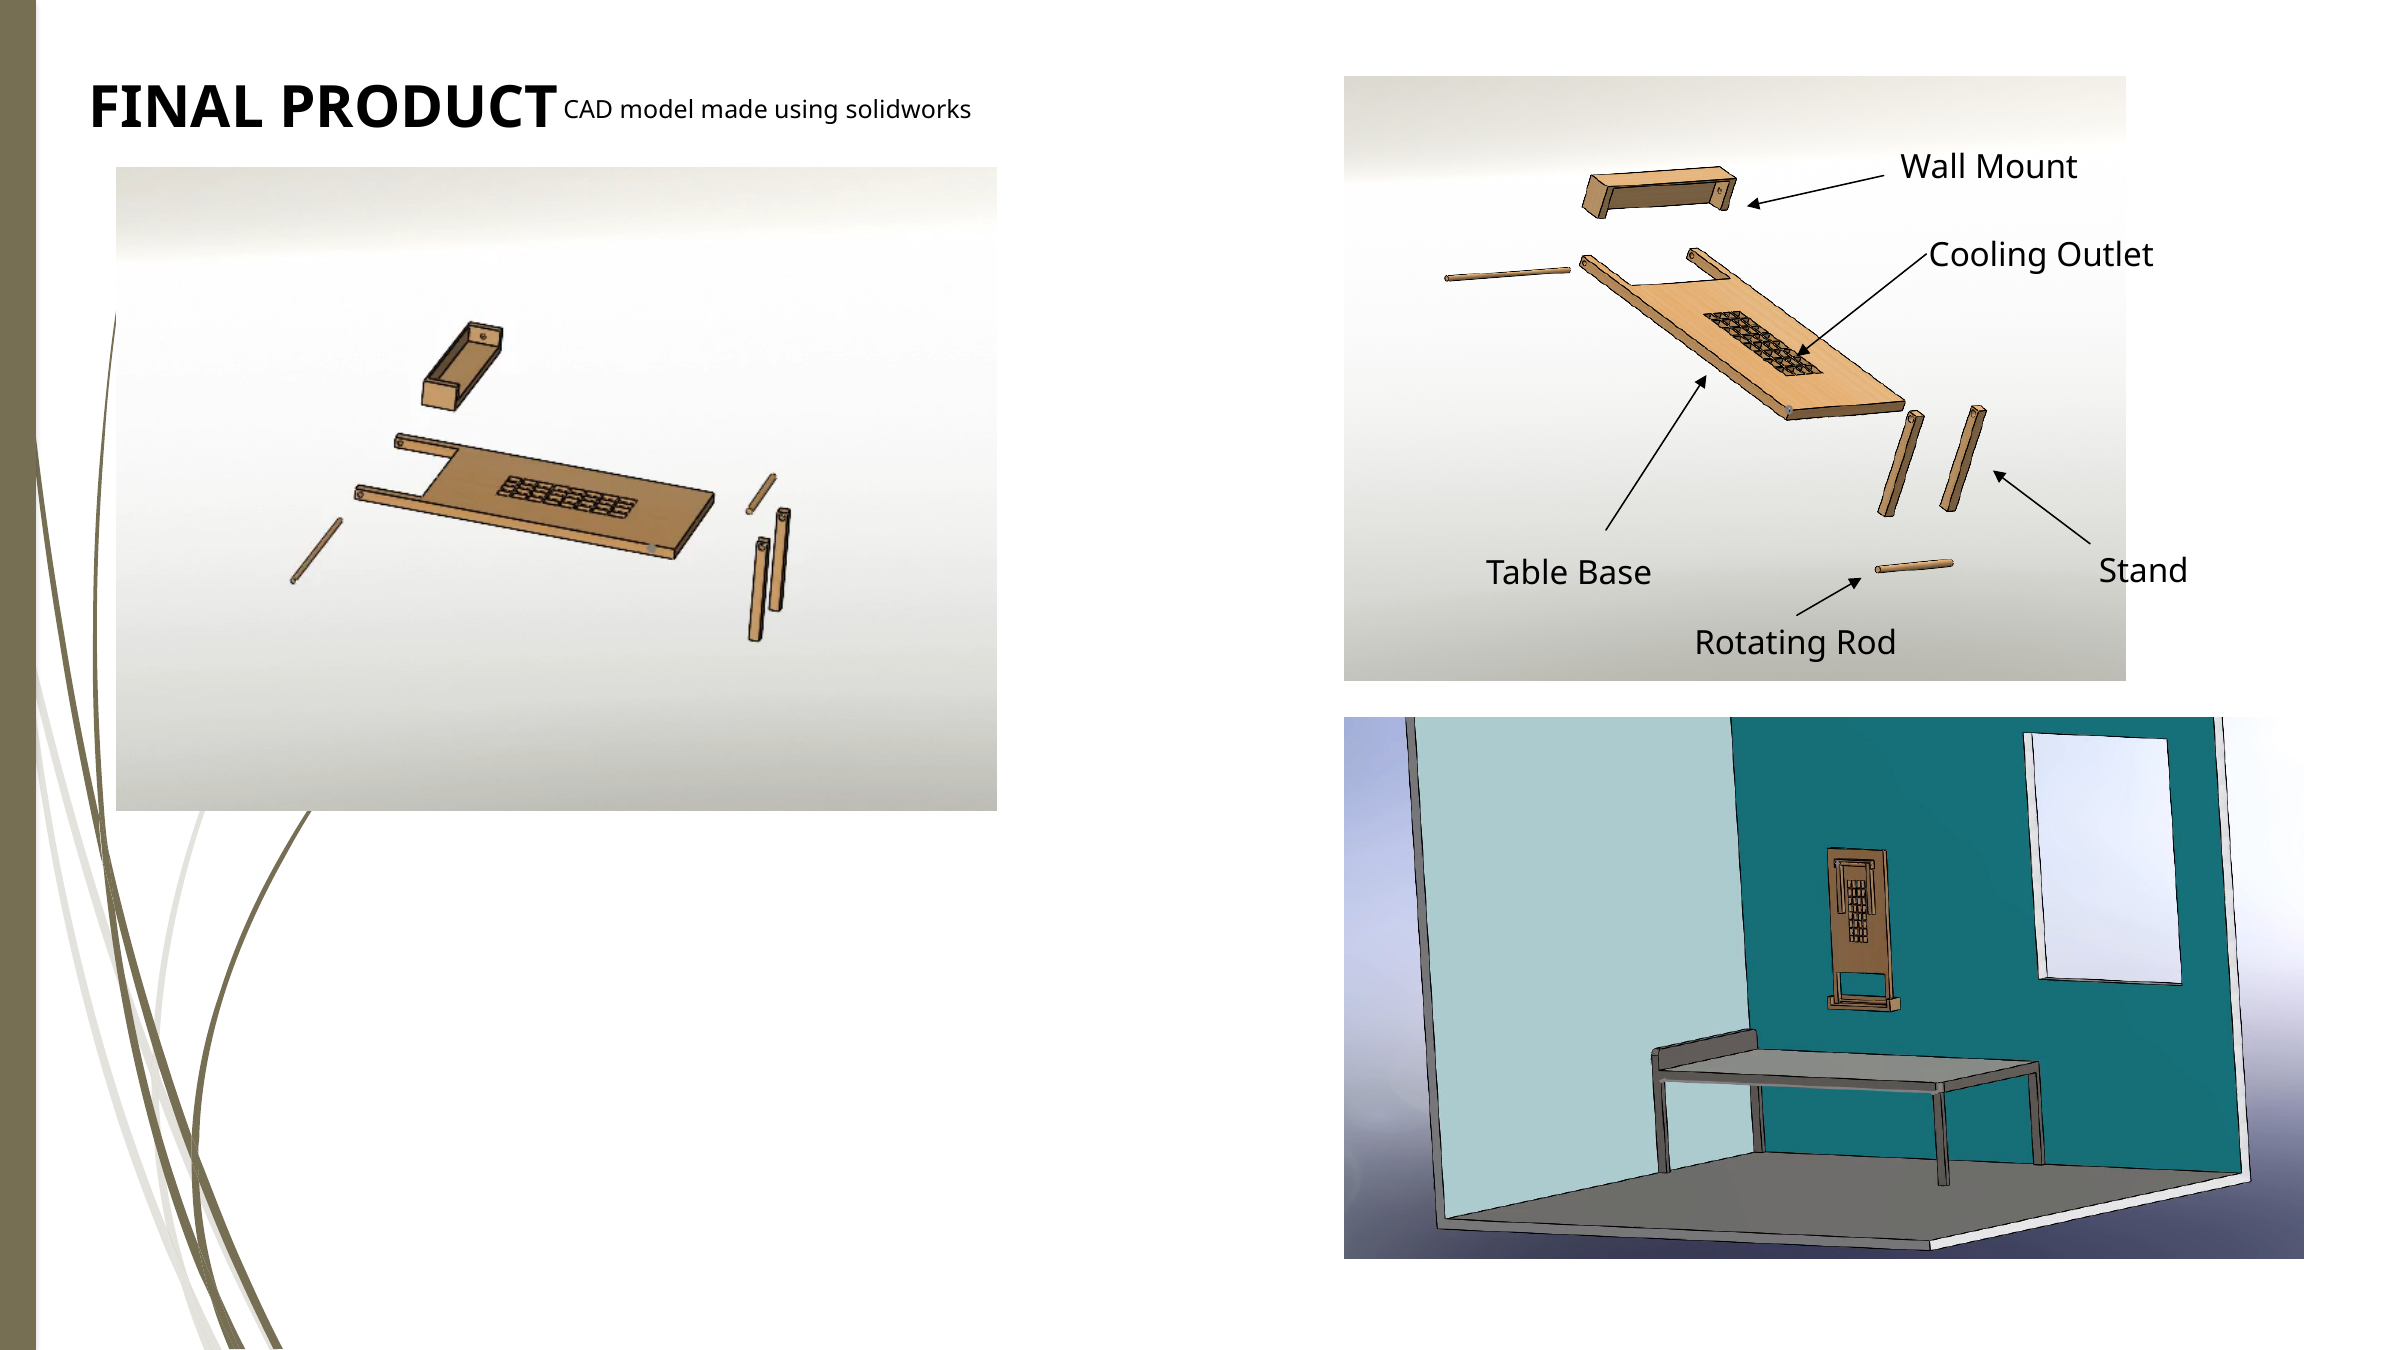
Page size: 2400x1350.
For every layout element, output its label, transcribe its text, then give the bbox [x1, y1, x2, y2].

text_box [1343, 716, 2305, 1260]
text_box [115, 166, 998, 812]
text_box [1481, 137, 2199, 670]
text_box FINAL PRODUCT [74, 61, 574, 147]
picture [1343, 76, 2126, 681]
text_box CAD model made using solidworks [548, 86, 987, 132]
